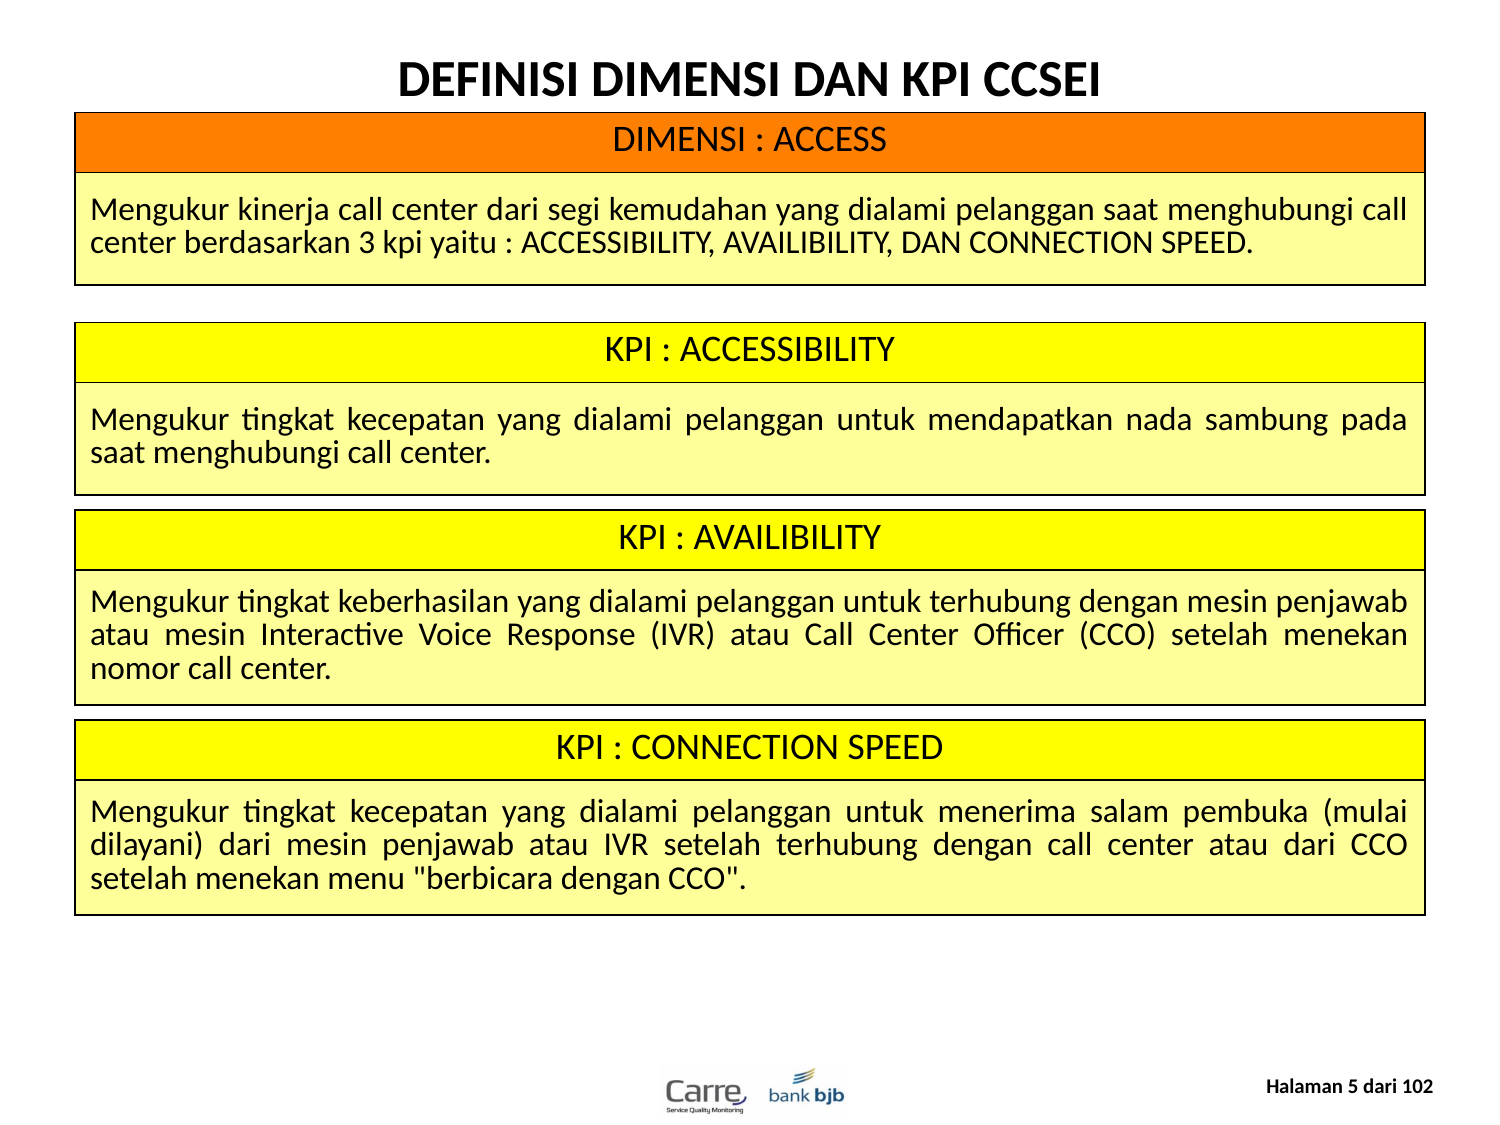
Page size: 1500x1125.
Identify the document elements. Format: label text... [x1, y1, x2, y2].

picture [659, 1064, 848, 1118]
table_cell Mengukur tingkat keberhasilan yang dialami pelanggan untuk terhubung dengan mesin penjawab atau mesin Interactive Voice Response (IVR) atau Call Center Officer (CCO) setelah menekan nomor call center. [76, 571, 1424, 704]
table_header KPI : AVAILIBILITY [76, 511, 1424, 569]
text_box DEFINISI DIMENSI DAN KPI CCSEI [382, 37, 1117, 112]
table_header KPI : ACCESSIBILITY [76, 323, 1424, 382]
table_cell Mengukur tingkat kecepatan yang dialami pelanggan untuk mendapatkan nada sambung pada saat menghubungi call center. [76, 383, 1424, 494]
table_header KPI : CONNECTION SPEED [76, 721, 1424, 779]
table_cell Mengukur tingkat kecepatan yang dialami pelanggan untuk menerima salam pembuka (mulai dilayani) dari mesin penjawab atau IVR setelah terhubung dengan call center atau dari CCO setelah menekan menu "berbicara dengan CCO". [76, 781, 1424, 914]
table_cell Mengukur kinerja call center dari segi kemudahan yang dialami pelanggan saat menghubungi call center berdasarkan 3 kpi yaitu : ACCESSIBILITY, AVAILIBILITY, DAN CONNECTION SPEED. [76, 173, 1424, 284]
table_header DIMENSI : ACCESS [76, 113, 1424, 172]
text_box Halaman 5 dari 102 [1251, 1065, 1449, 1105]
